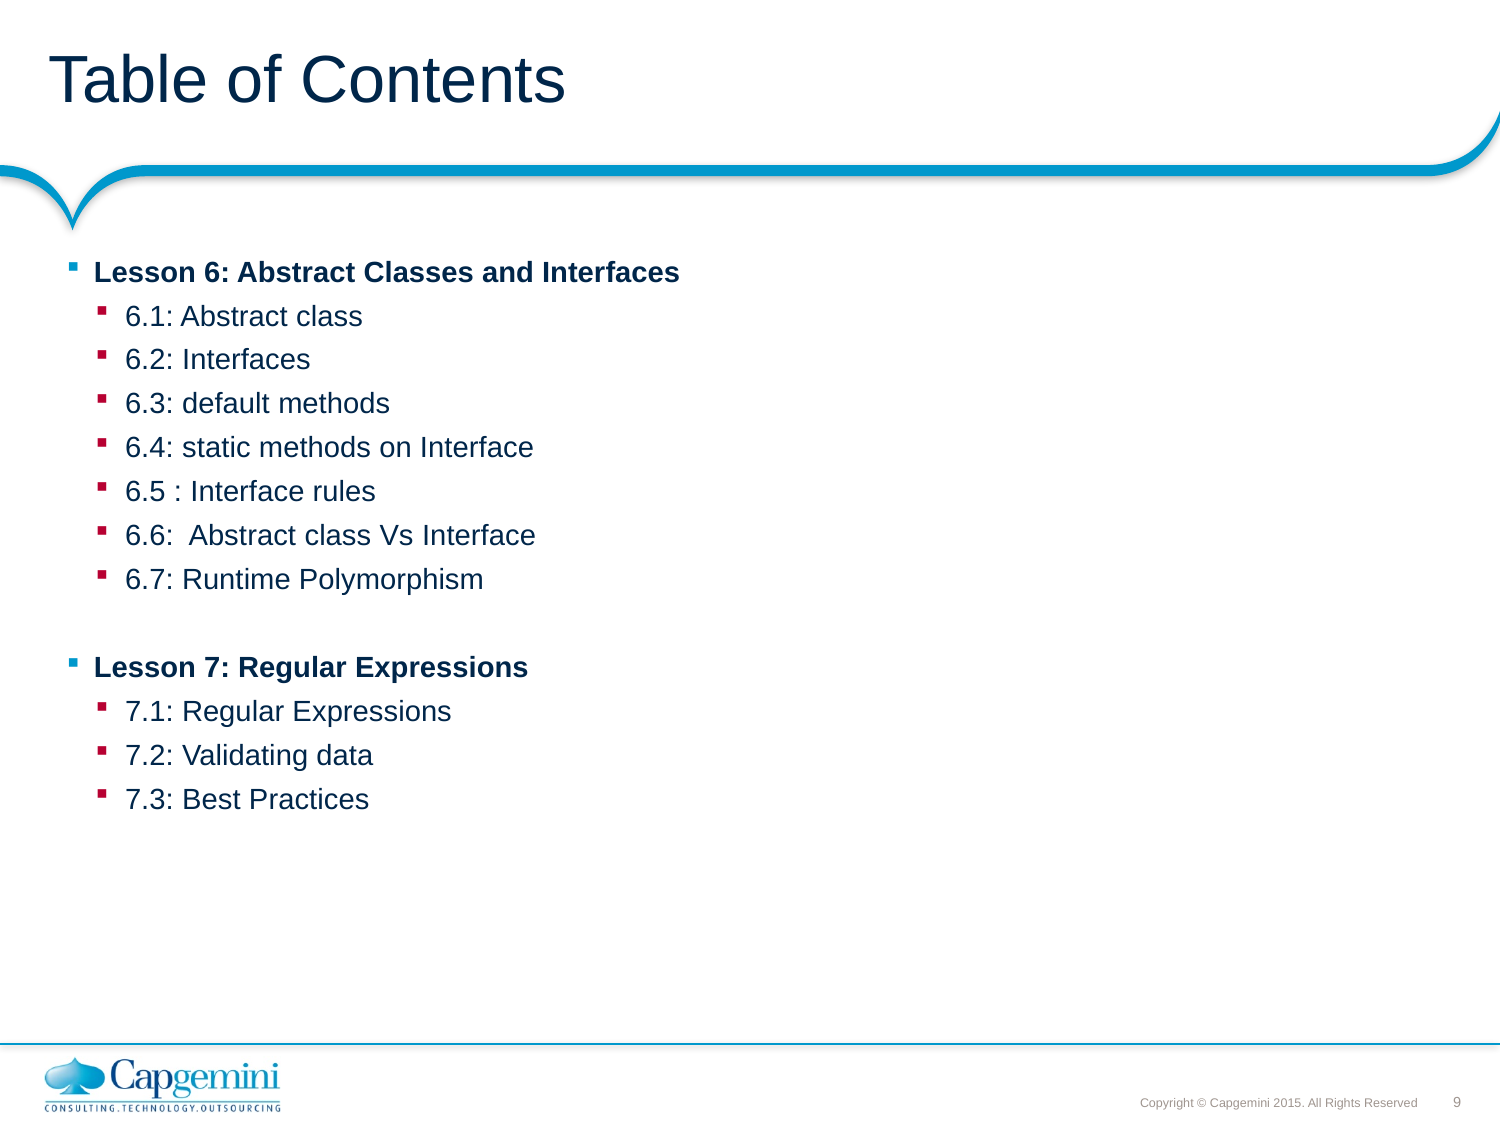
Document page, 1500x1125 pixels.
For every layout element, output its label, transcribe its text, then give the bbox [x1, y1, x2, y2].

title Table of Contents [0, 0, 1500, 165]
picture [44, 1056, 281, 1113]
list Lesson 6: Abstract Classes and Interfaces 6.1: Abstract class 6.2: Interfaces 6.3: default methods 6.4: static methods on Interface 6.5 : Interface rules 6.6: Abstract class Vs Interface 6.7: Runtime Polymorphism Lesson 7: Regular Expressions 7.1: Regular Expressions 7.2: Validating data 7.3: Best Practices [48, 245, 1500, 1047]
